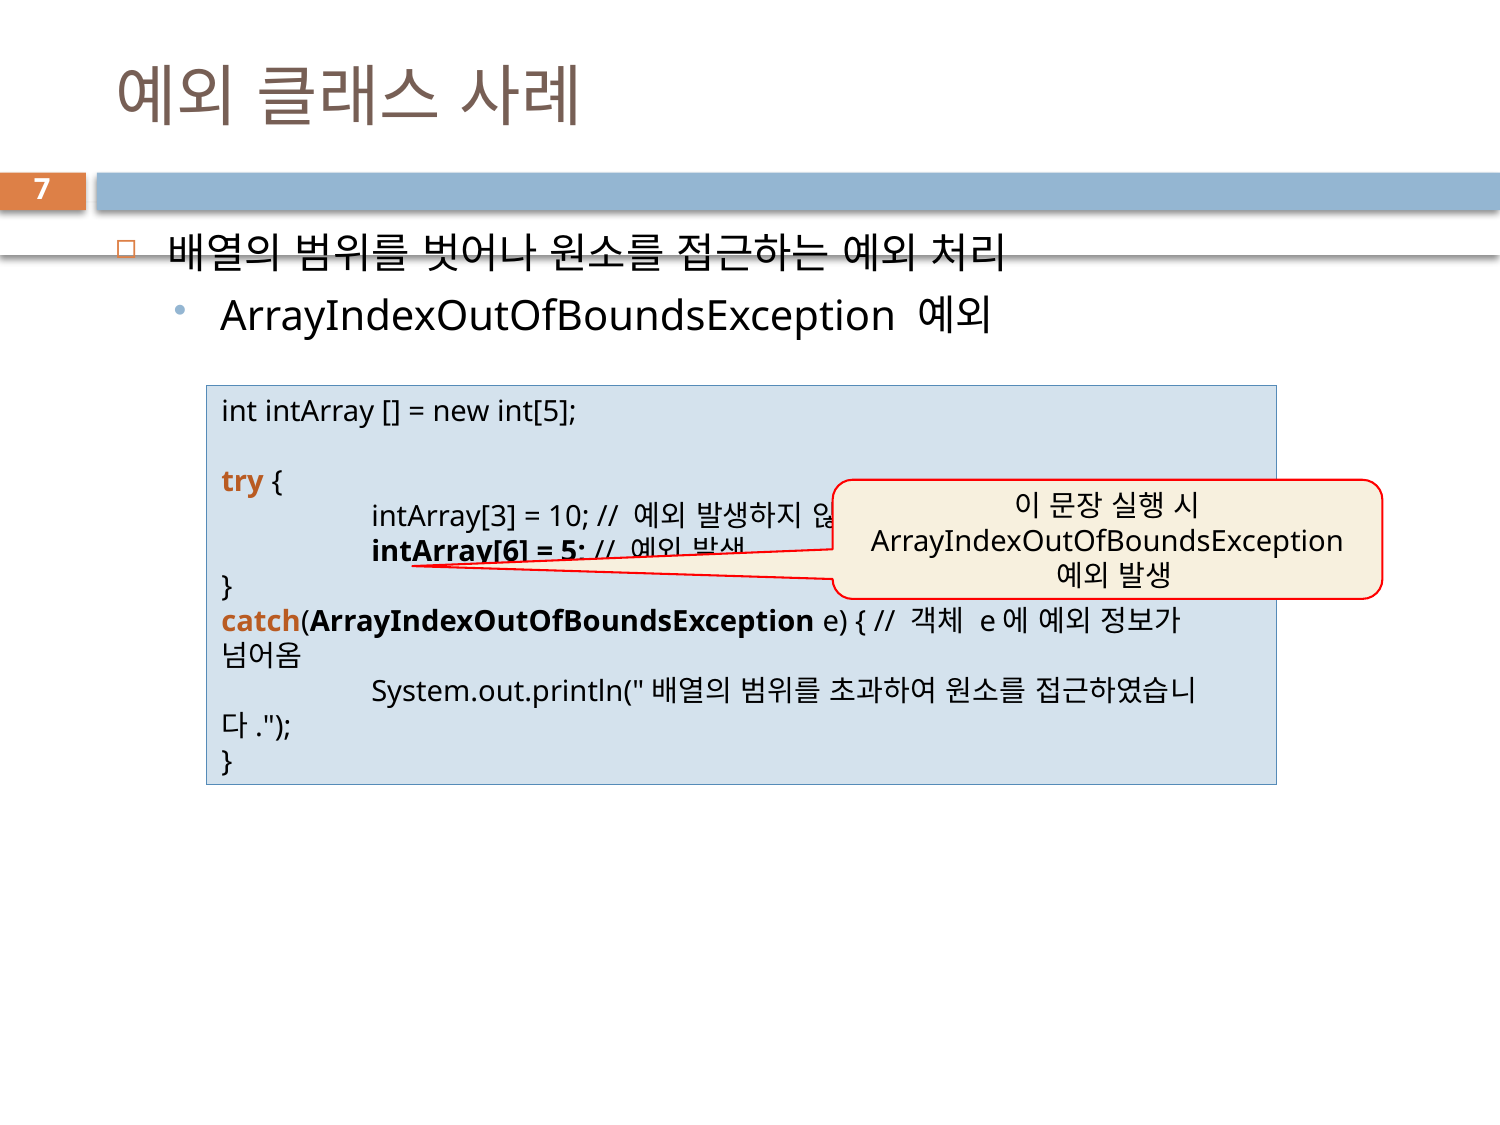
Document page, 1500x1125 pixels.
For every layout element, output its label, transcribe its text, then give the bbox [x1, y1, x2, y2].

title 예외 클래스 사례 [100, 37, 1438, 149]
list 배열의 범위를 벗어나 원소를 접근하는 예외 처리 ArrayIndexOutOfBoundsException 예외 [100, 219, 1438, 1047]
text_box int intArray [] = new int[5]; try { intArray[3] = 10; // 예외 발생하지 않음 intArray[6] = 5; // 예외 발생 } catch(ArrayIndexOutOfBoundsException e) { // 객체 e에 예외 정보가 넘어옴 System.out.println("배열의 범위를 초과하여 원소를 접근하였습니다."); } [206, 385, 1277, 785]
slide_number 7 [0, 170, 87, 211]
text_box 이 문장 실행 시 ArrayIndexOutOfBoundsException 예외 발생 [410, 478, 1384, 601]
